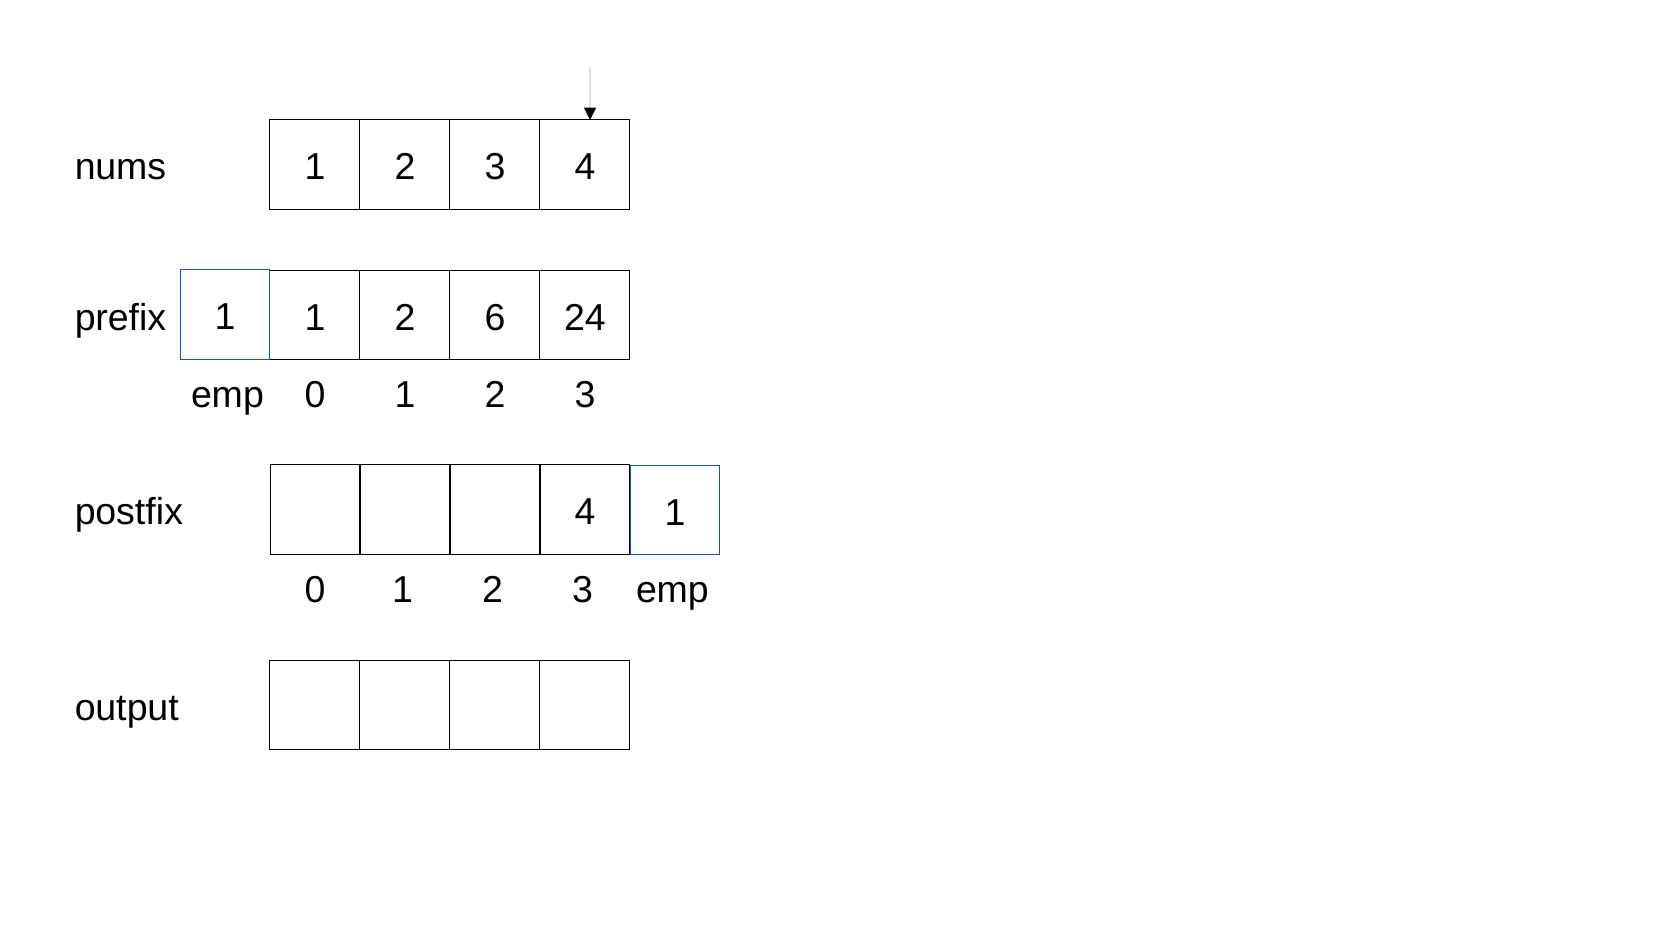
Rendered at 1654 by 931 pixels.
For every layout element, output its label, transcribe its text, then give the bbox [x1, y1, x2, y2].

text_box prefix [59, 285, 180, 346]
text_box 6 [450, 270, 539, 360]
text_box 2 [359, 119, 450, 210]
text_box 0 [284, 557, 345, 618]
text_box 3 [552, 557, 613, 618]
text_box 2 [464, 362, 525, 423]
text_box 1 [372, 557, 433, 618]
text_box [539, 660, 630, 750]
text_box 1 [269, 119, 359, 210]
text_box 1 [270, 270, 359, 360]
text_box emp [642, 557, 703, 618]
text_box [359, 660, 450, 750]
text_box emp [197, 362, 258, 423]
text_box [360, 464, 450, 555]
text_box 3 [554, 362, 615, 423]
text_box 4 [540, 464, 630, 555]
text_box [270, 464, 360, 555]
text_box 2 [359, 270, 450, 360]
text_box 1 [180, 269, 270, 360]
text_box [450, 660, 539, 750]
text_box 3 [450, 119, 539, 210]
text_box nums [59, 134, 210, 195]
text_box [269, 660, 359, 750]
text_box postfix [60, 479, 211, 540]
text_box 4 [539, 119, 630, 210]
text_box 1 [630, 465, 720, 555]
text_box 24 [539, 270, 630, 360]
text_box [583, 67, 597, 121]
text_box output [59, 675, 210, 736]
text_box 0 [284, 362, 345, 423]
text_box 2 [462, 557, 523, 618]
text_box [450, 464, 540, 555]
text_box 1 [374, 362, 435, 423]
